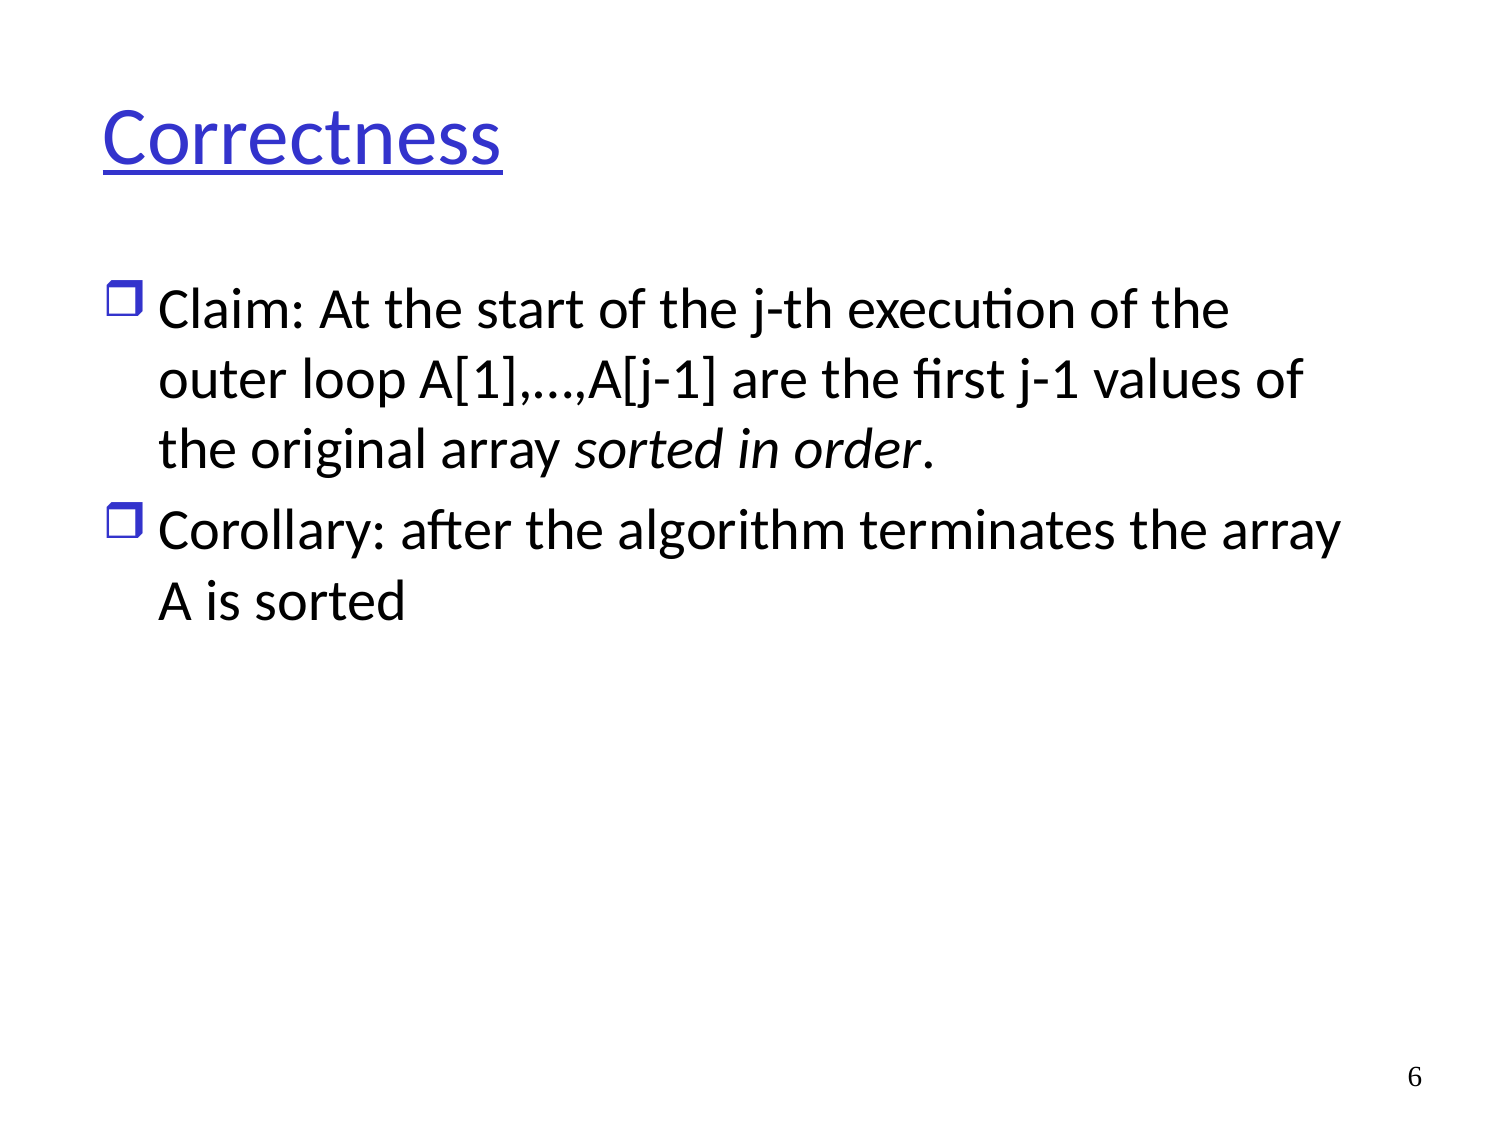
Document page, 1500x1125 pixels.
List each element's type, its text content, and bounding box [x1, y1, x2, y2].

title Correctness [87, 37, 1363, 225]
list Claim: At the start of the j-th execution of the outer loop A[1],…,A[j-1] are the first j-1 values of the original array sorted in order. Corollary: after the algorithm terminates the array A is sorted [87, 262, 1363, 1025]
slide_number 6 [1362, 1050, 1438, 1125]
